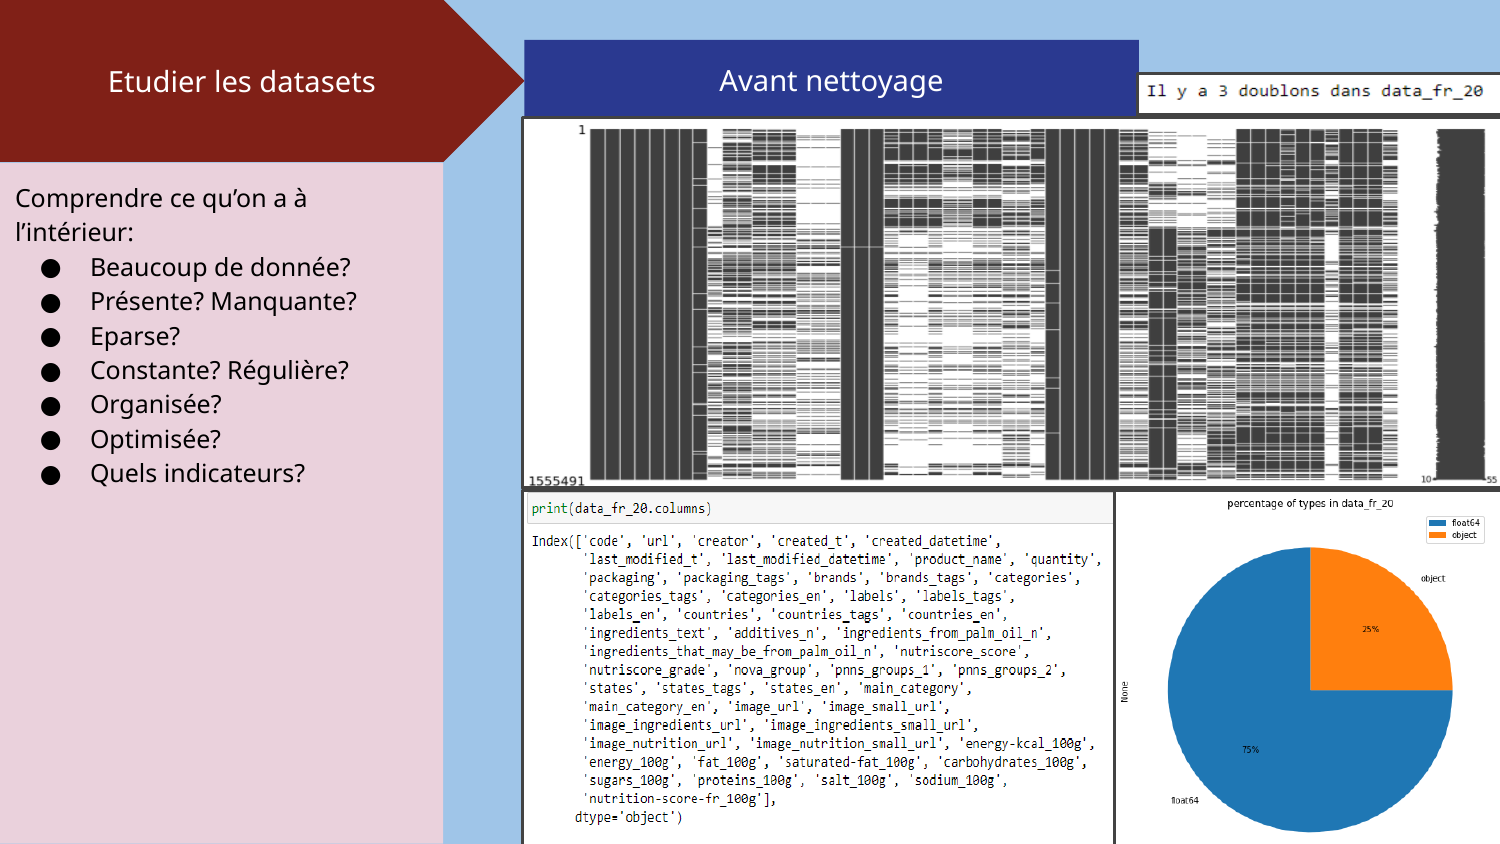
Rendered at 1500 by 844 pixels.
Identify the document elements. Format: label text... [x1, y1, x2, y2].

picture [524, 118, 1500, 487]
picture [524, 491, 1113, 844]
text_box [0, 0, 525, 844]
picture [1138, 74, 1500, 114]
picture [1114, 491, 1500, 844]
text_box Avant nettoyage [529, 39, 1139, 116]
